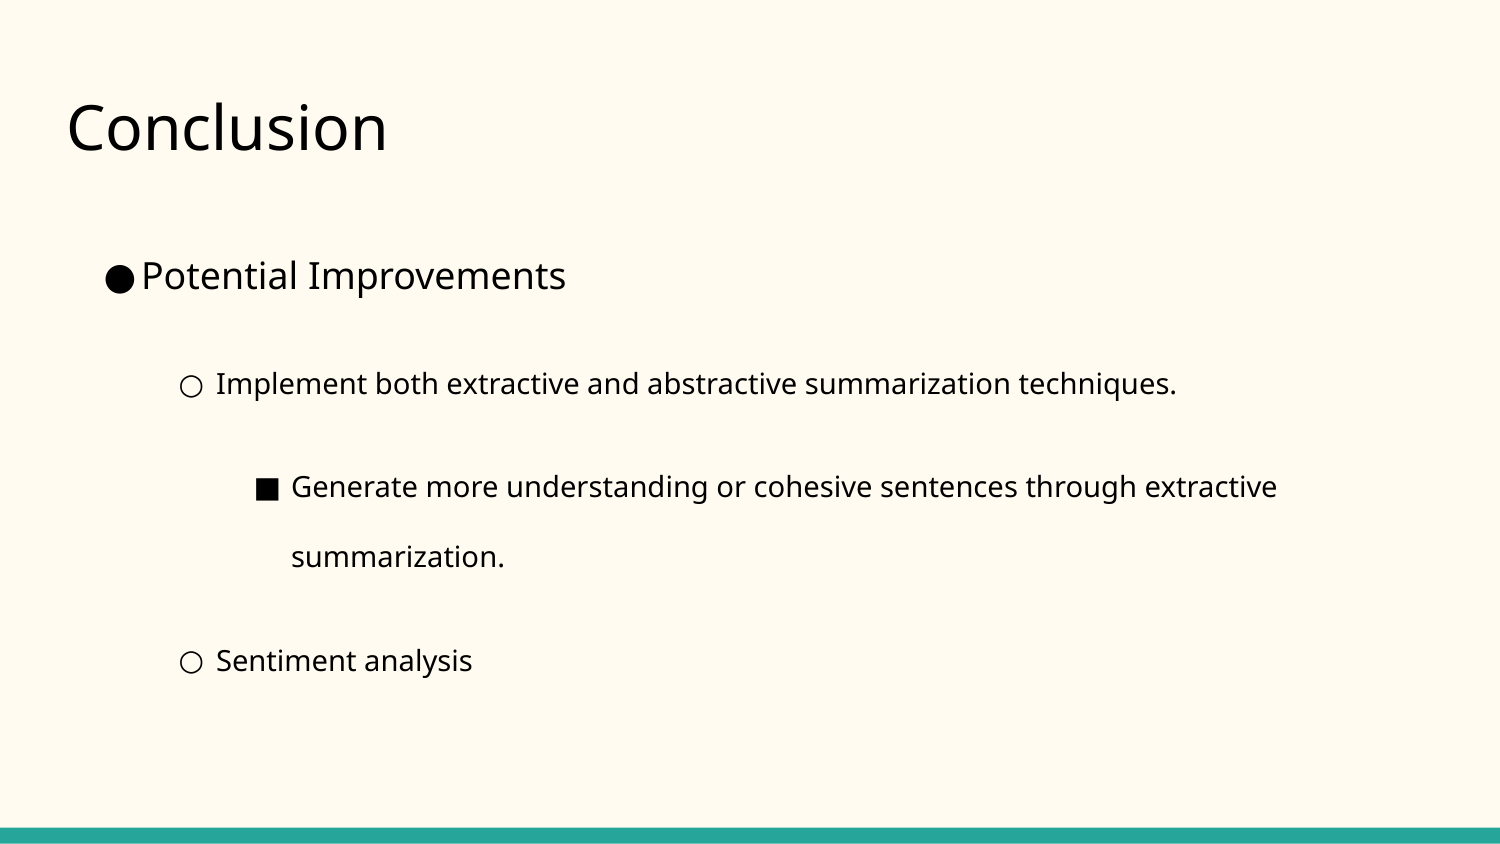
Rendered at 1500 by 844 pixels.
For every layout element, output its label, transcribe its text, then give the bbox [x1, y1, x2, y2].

list Potential Improvements Implement both extractive and abstractive summarization techniques. Generate more understanding or cohesive sentences through extractive summarization. Sentiment analysis [51, 192, 1449, 750]
title Conclusion [51, 72, 1449, 174]
